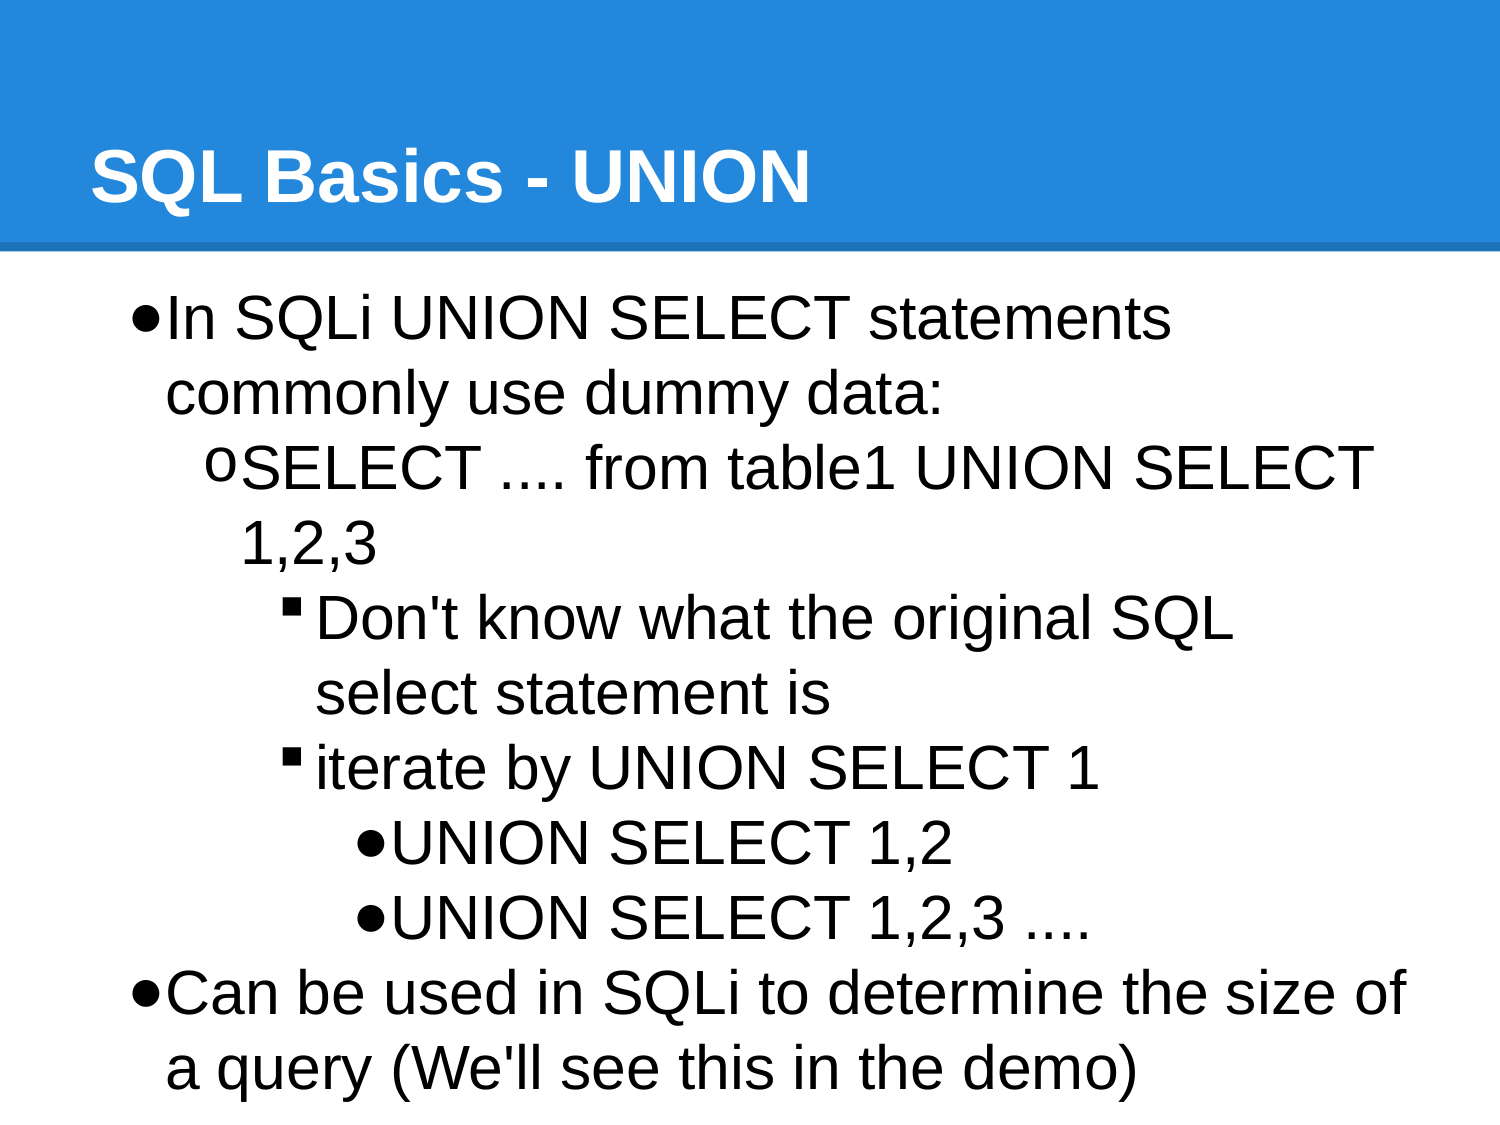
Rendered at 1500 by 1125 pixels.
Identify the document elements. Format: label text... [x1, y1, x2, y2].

list In SQLi UNION SELECT statements commonly use dummy data: SELECT .... from table1 UNION SELECT 1,2,3 Don't know what the original SQL select statement is iterate by UNION SELECT 1 UNION SELECT 1,2 UNION SELECT 1,2,3 .... Can be used in SQLi to determine the size of a query (We'll see this in the demo) [75, 262, 1425, 1078]
title SQL Basics - UNION [75, 45, 1425, 233]
